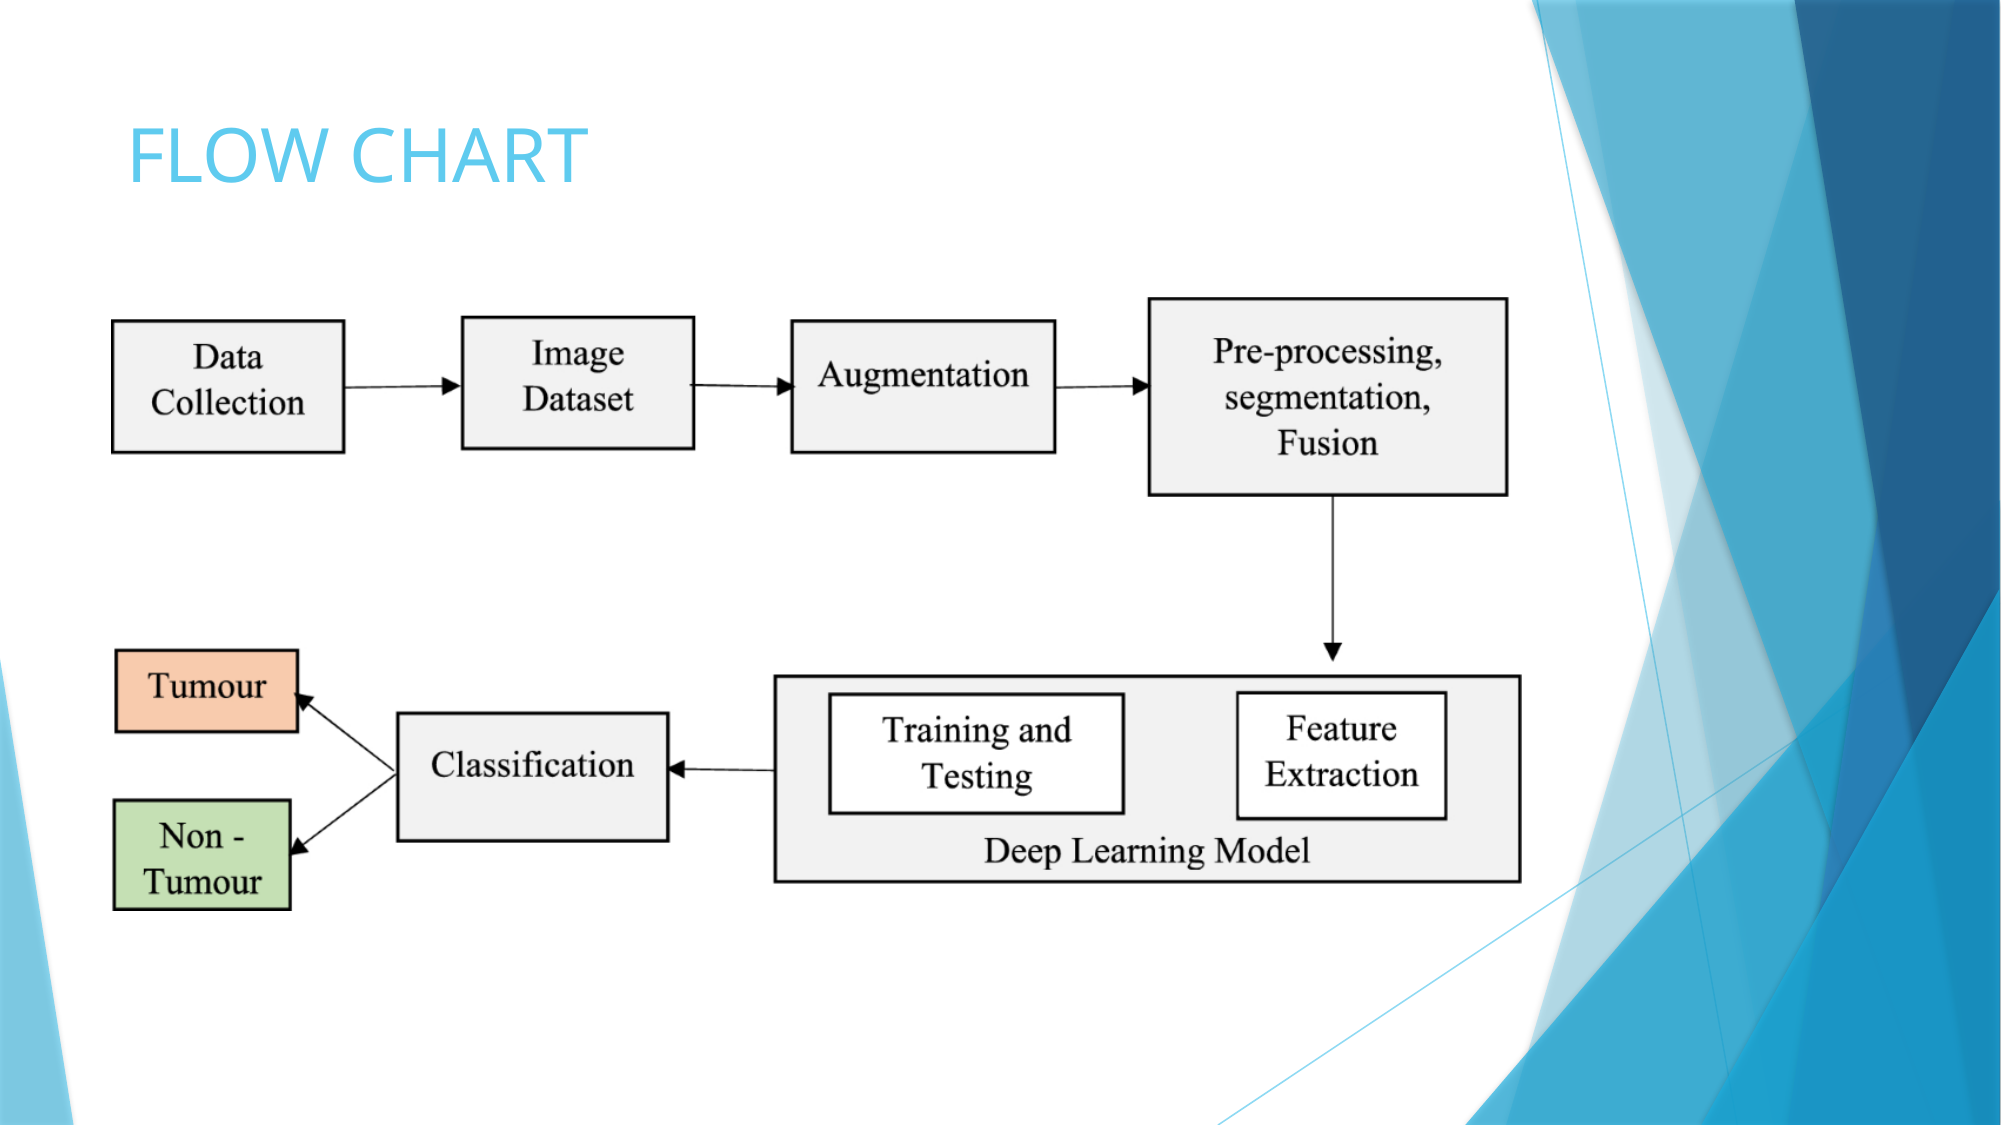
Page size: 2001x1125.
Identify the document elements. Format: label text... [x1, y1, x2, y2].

title FLOW CHART [111, 99, 1522, 296]
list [110, 296, 1522, 911]
